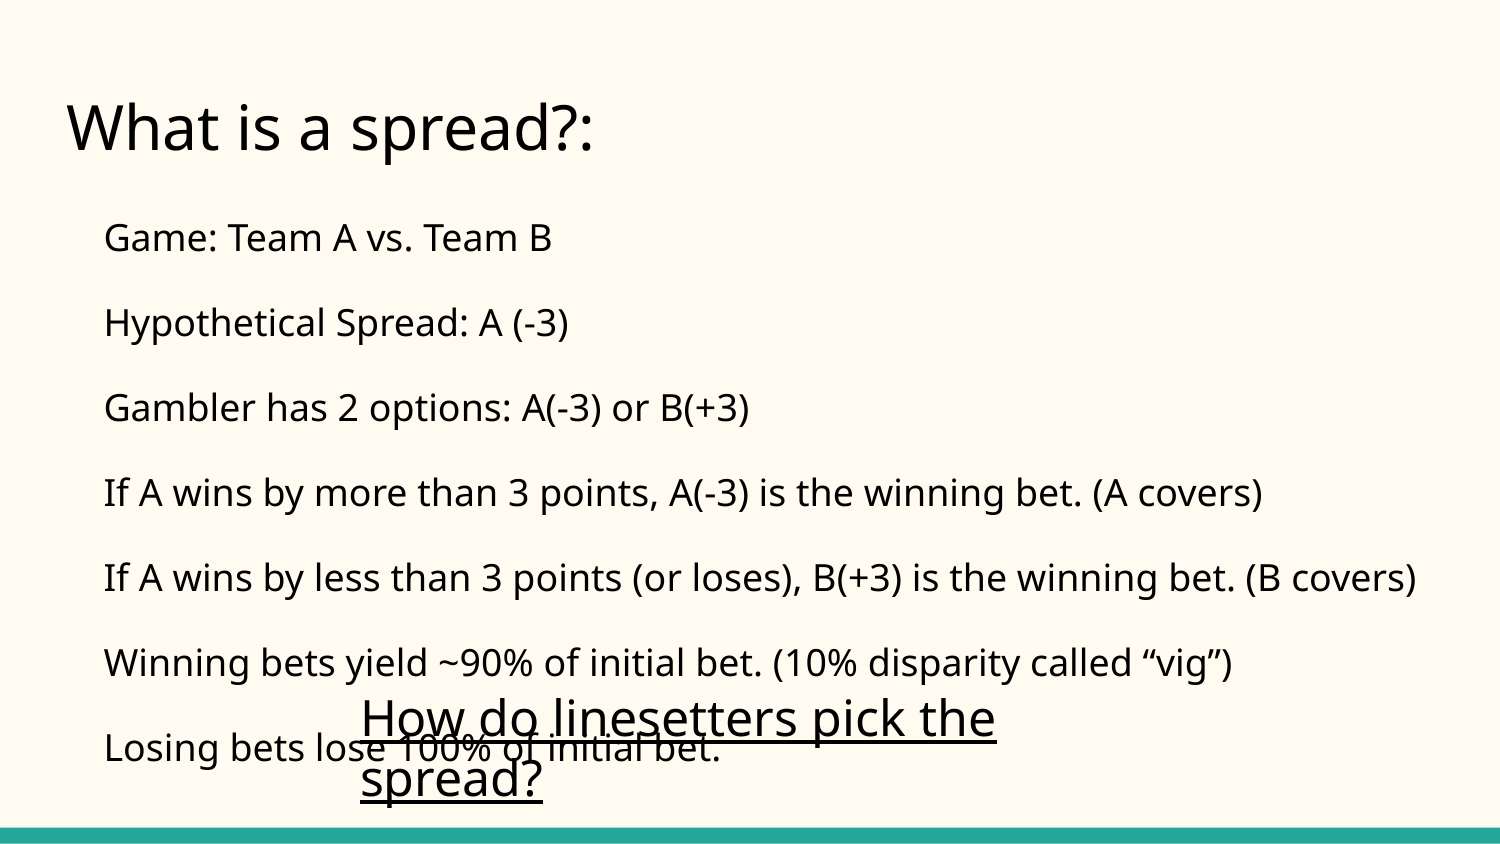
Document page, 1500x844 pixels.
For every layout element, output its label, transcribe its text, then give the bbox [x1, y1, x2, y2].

list Game: Team A vs. Team B Hypothetical Spread: A (-3) Gambler has 2 options: A(-3) or B(+3) If A wins by more than 3 points, A(-3) is the winning bet. (A covers) If A wins by less than 3 points (or loses), B(+3) is the winning bet. (B covers) Winning bets yield ~90% of initial bet. (10% disparity called “vig”) Losing bets lose 100% of initial bet. [51, 192, 1449, 750]
title What is a spread?: [51, 72, 1449, 174]
text_box How do linesetters pick the spread? [345, 671, 1168, 825]
